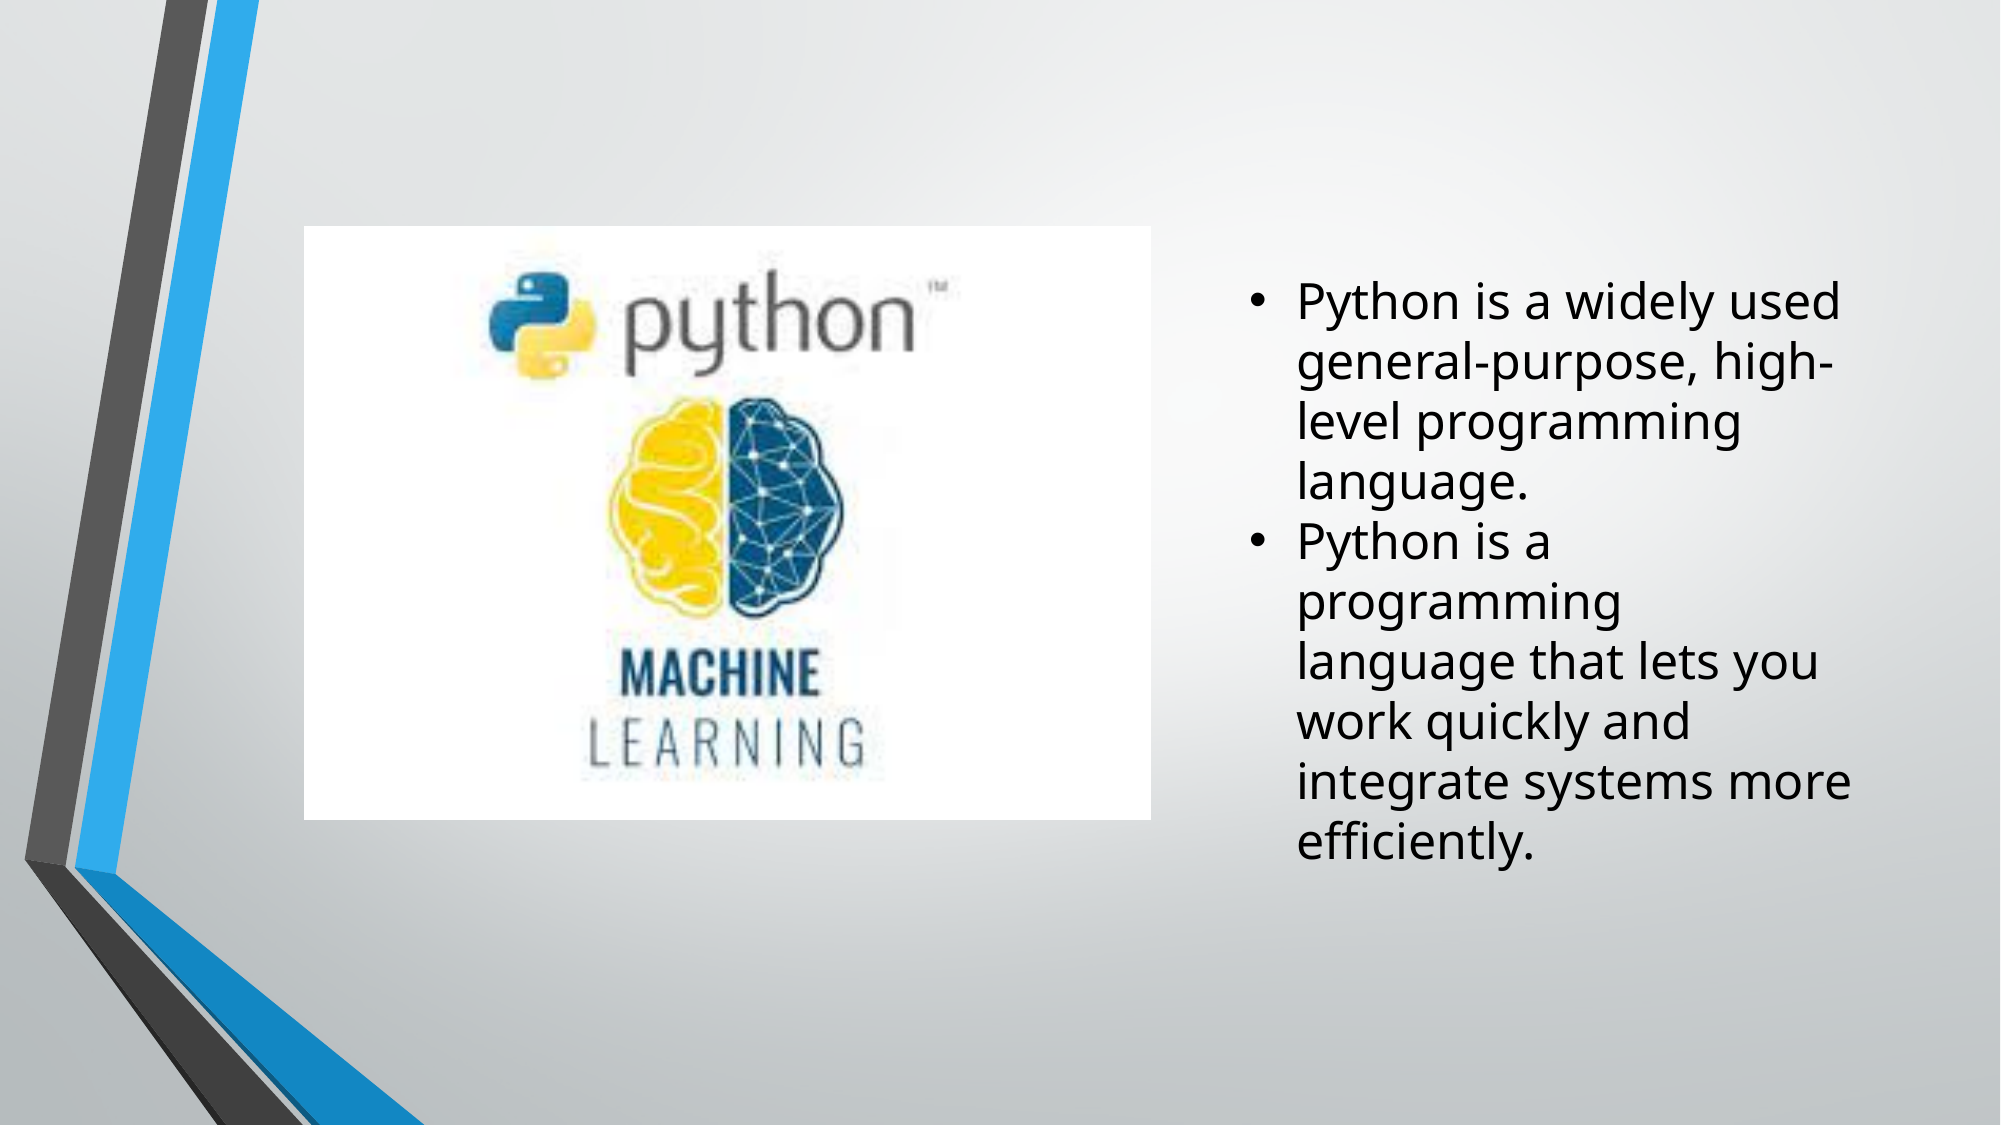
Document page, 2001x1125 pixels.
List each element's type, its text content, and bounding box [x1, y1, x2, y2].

picture [303, 225, 1151, 821]
text_box Python is a widely used general-purpose, high-level programming language. Python is a programming language that lets you work quickly and integrate systems more efficiently. [1234, 261, 1870, 922]
